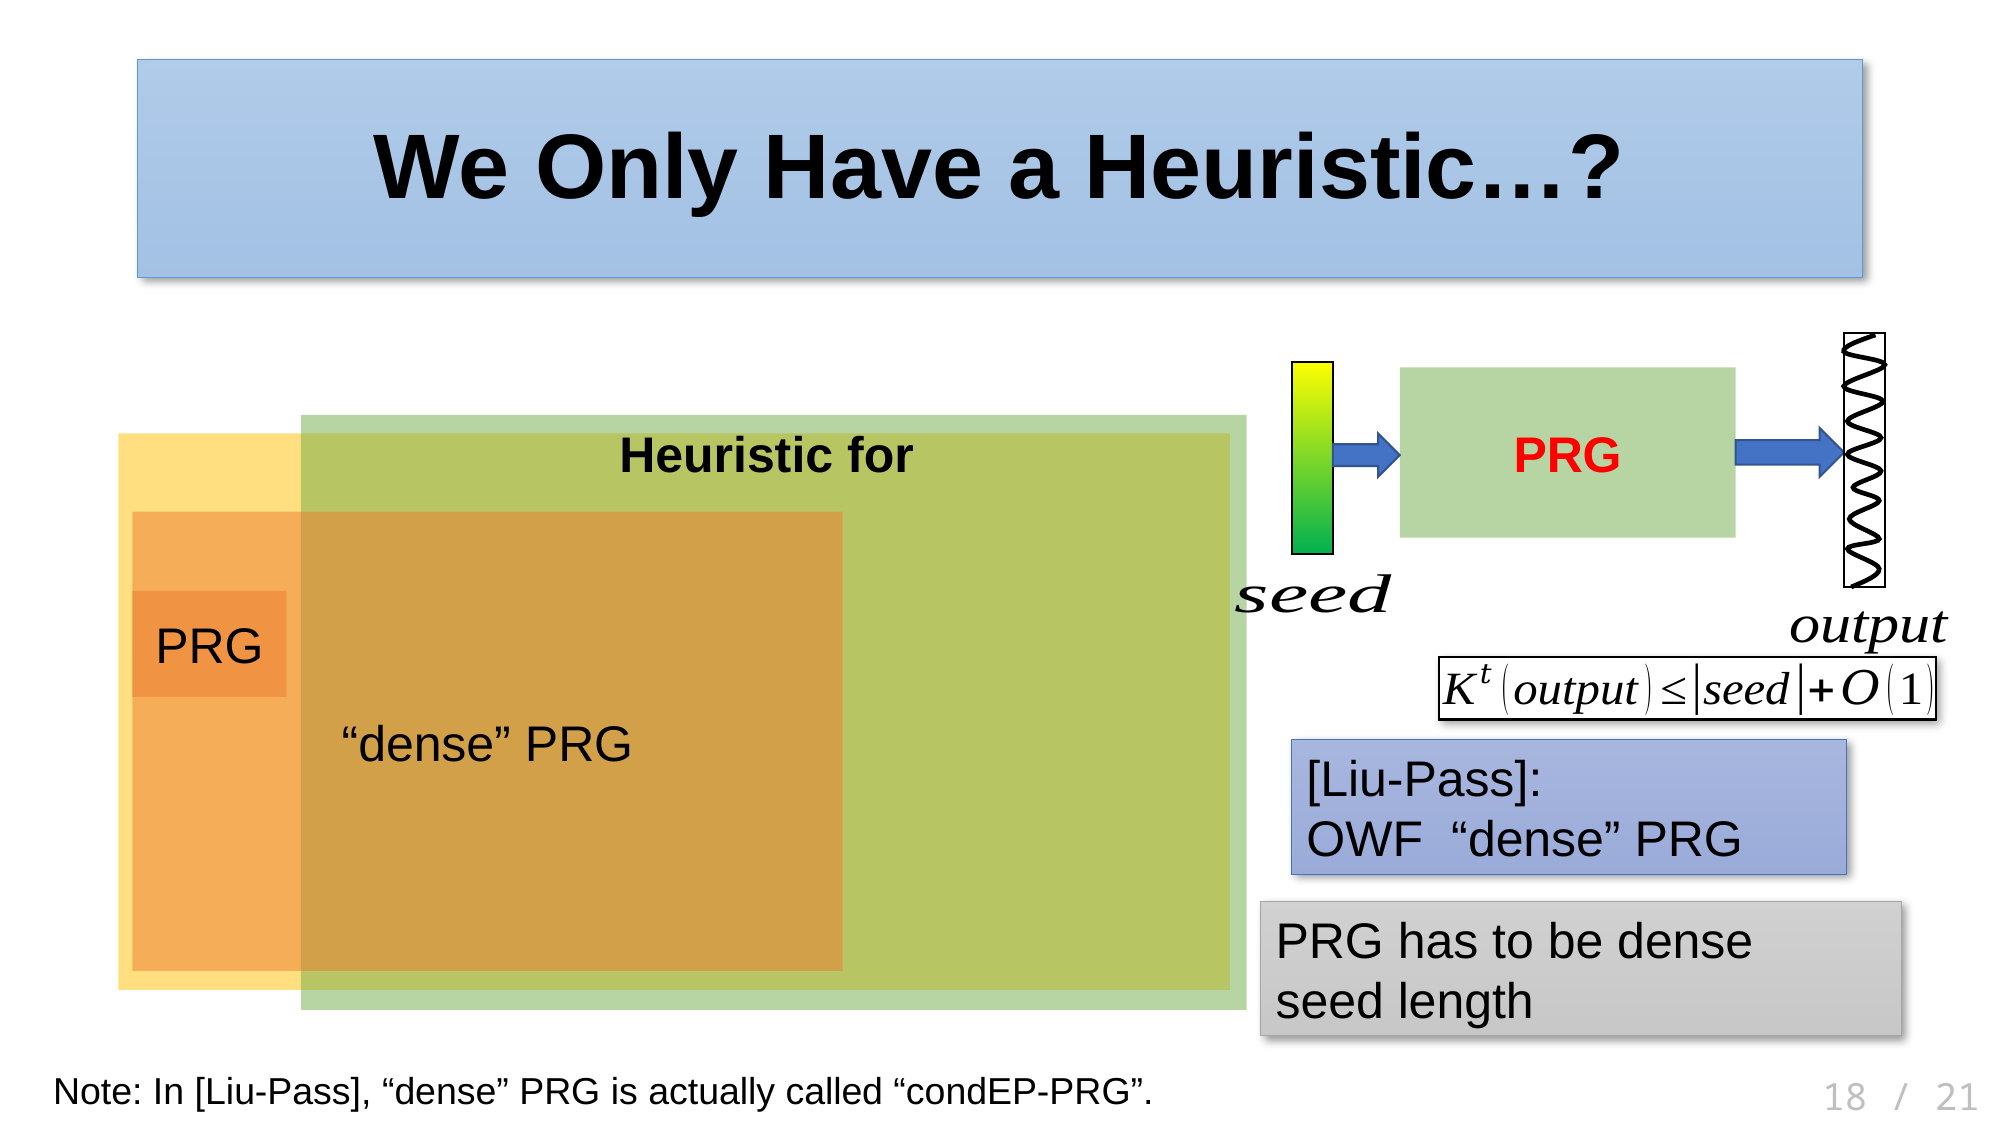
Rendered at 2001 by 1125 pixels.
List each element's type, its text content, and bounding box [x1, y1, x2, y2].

text_box PRG [1399, 367, 1736, 538]
text_box “dense” PRG [132, 511, 843, 971]
text_box [1331, 430, 1402, 480]
text_box [1734, 425, 1843, 480]
title We Only Have a Heuristic…? [137, 59, 1863, 278]
text_box [1291, 361, 1334, 555]
text_box PRG [132, 590, 287, 697]
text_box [1843, 333, 1886, 587]
text_box 18 / 21 [1807, 1065, 2000, 1125]
text_box Note: In [Liu-Pass], “dense” PRG is actually called “condEP-PRG”. [38, 1060, 1202, 1120]
